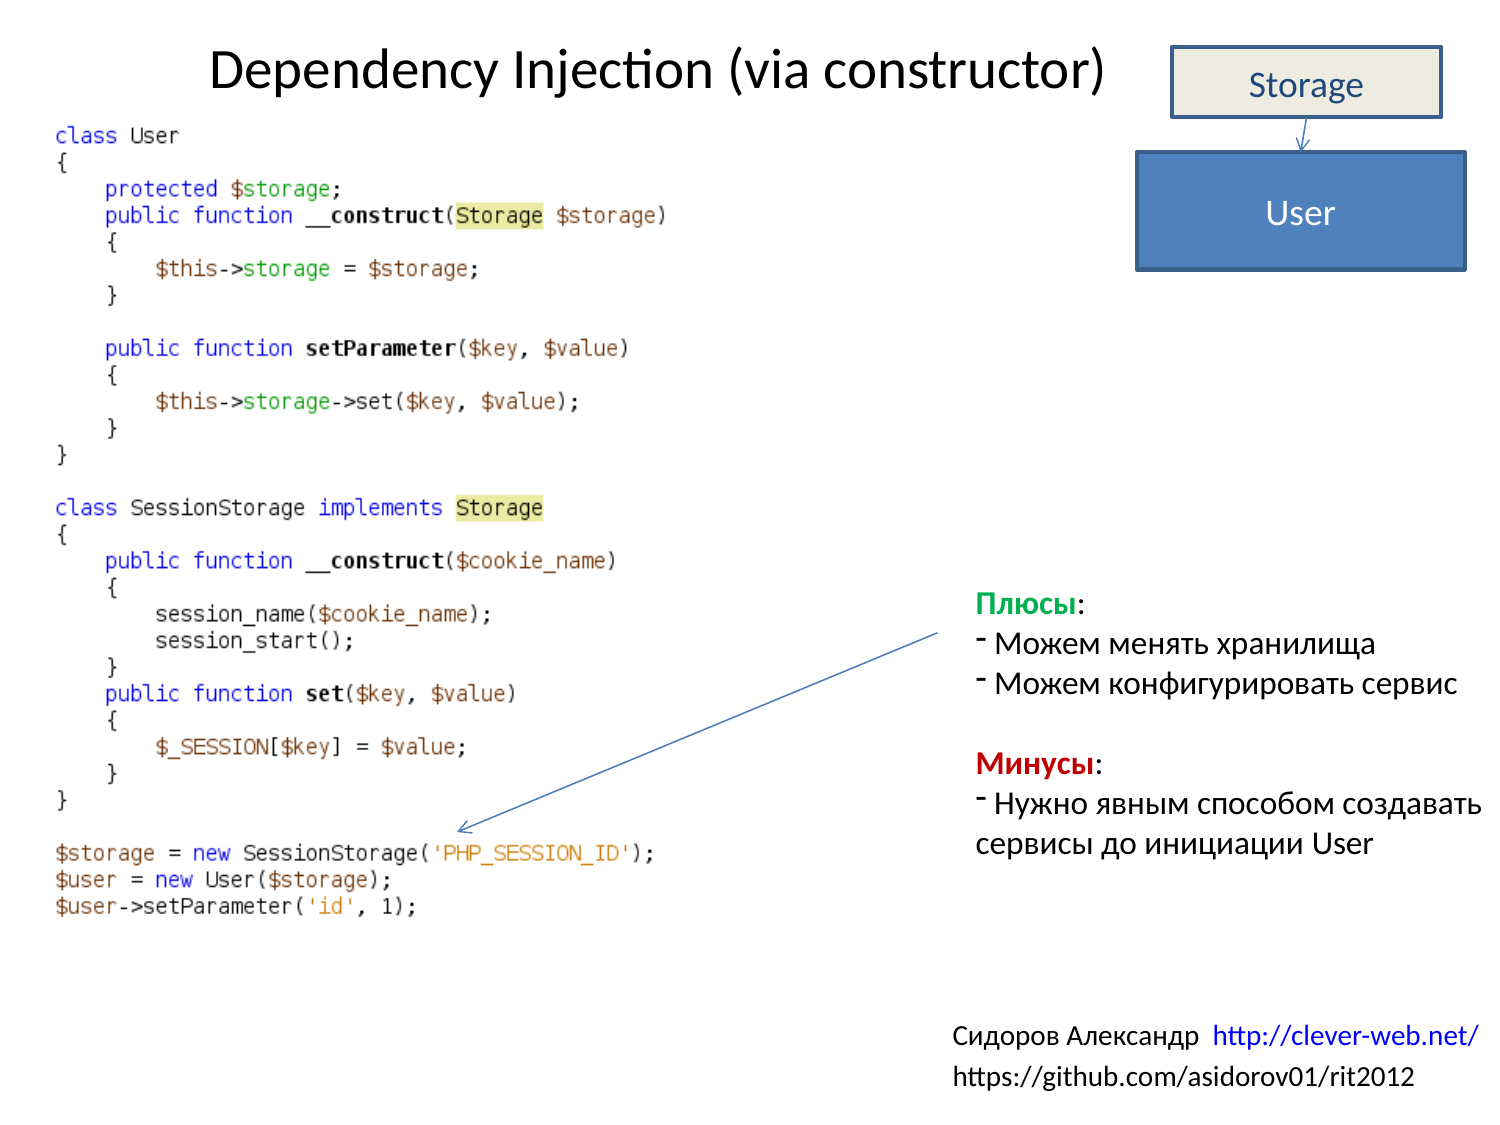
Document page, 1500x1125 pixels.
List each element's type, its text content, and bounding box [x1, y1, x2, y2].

text_box Плюсы: Можем менять хранилища Можем конфигурировать сервис Минусы: Нужно явным способом создавать сервисы до инициации User [960, 574, 1500, 869]
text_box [1285, 131, 1322, 138]
title Dependency Injection (via constructor) [75, 23, 1243, 108]
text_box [456, 632, 938, 833]
text_box Storage [1170, 45, 1443, 119]
text_box Сидоров Александр http://clever-web.net/ https://github.com/asidorov01/rit2012 [937, 1008, 1500, 1125]
text_box User [1135, 150, 1467, 272]
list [46, 116, 723, 951]
